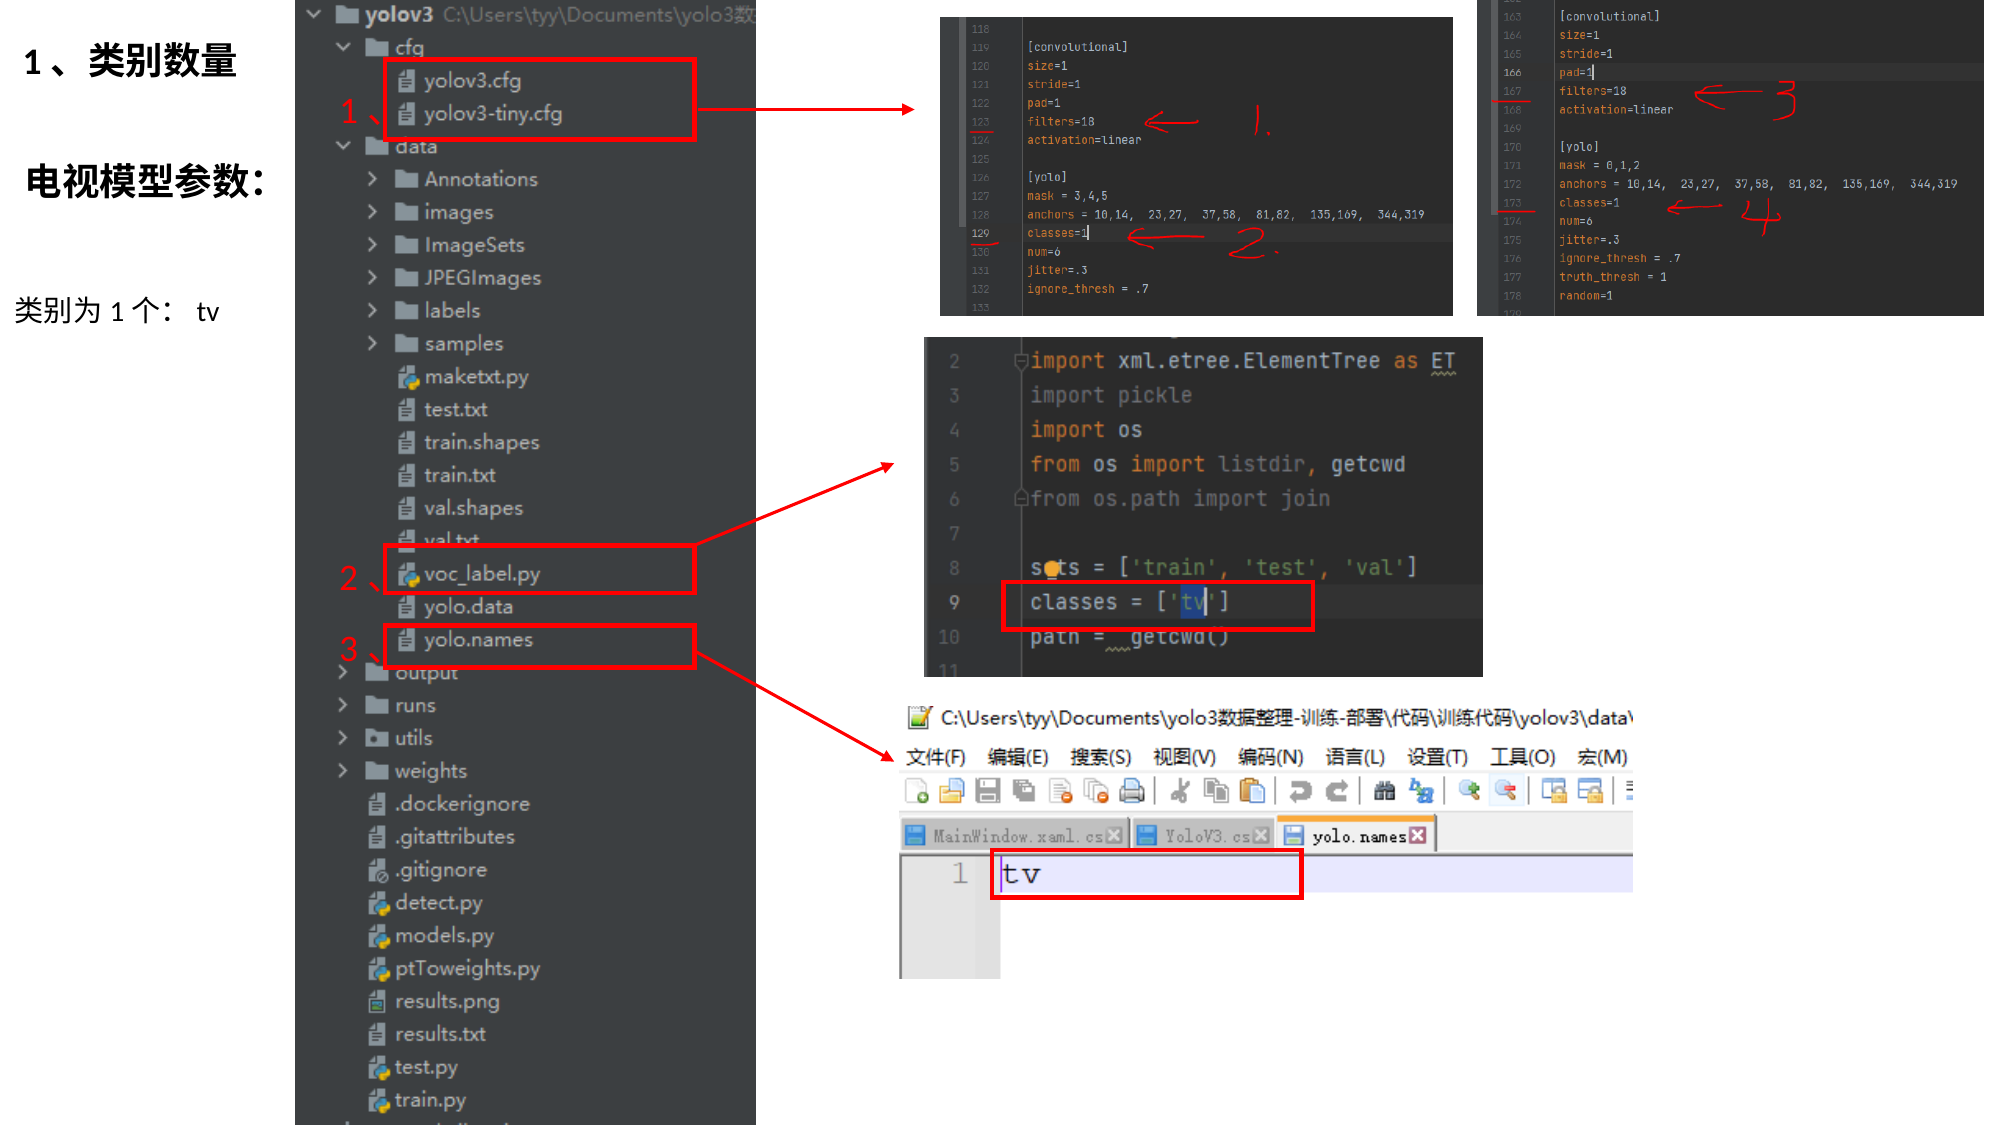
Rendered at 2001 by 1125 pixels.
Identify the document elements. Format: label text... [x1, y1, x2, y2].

text_box 1、类别数量 [7, 29, 253, 90]
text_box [295, 0, 1633, 1125]
text_box 电视模型参数： [10, 150, 295, 210]
text_box 类别为1个：tv [0, 285, 295, 335]
picture [1477, 0, 1984, 316]
